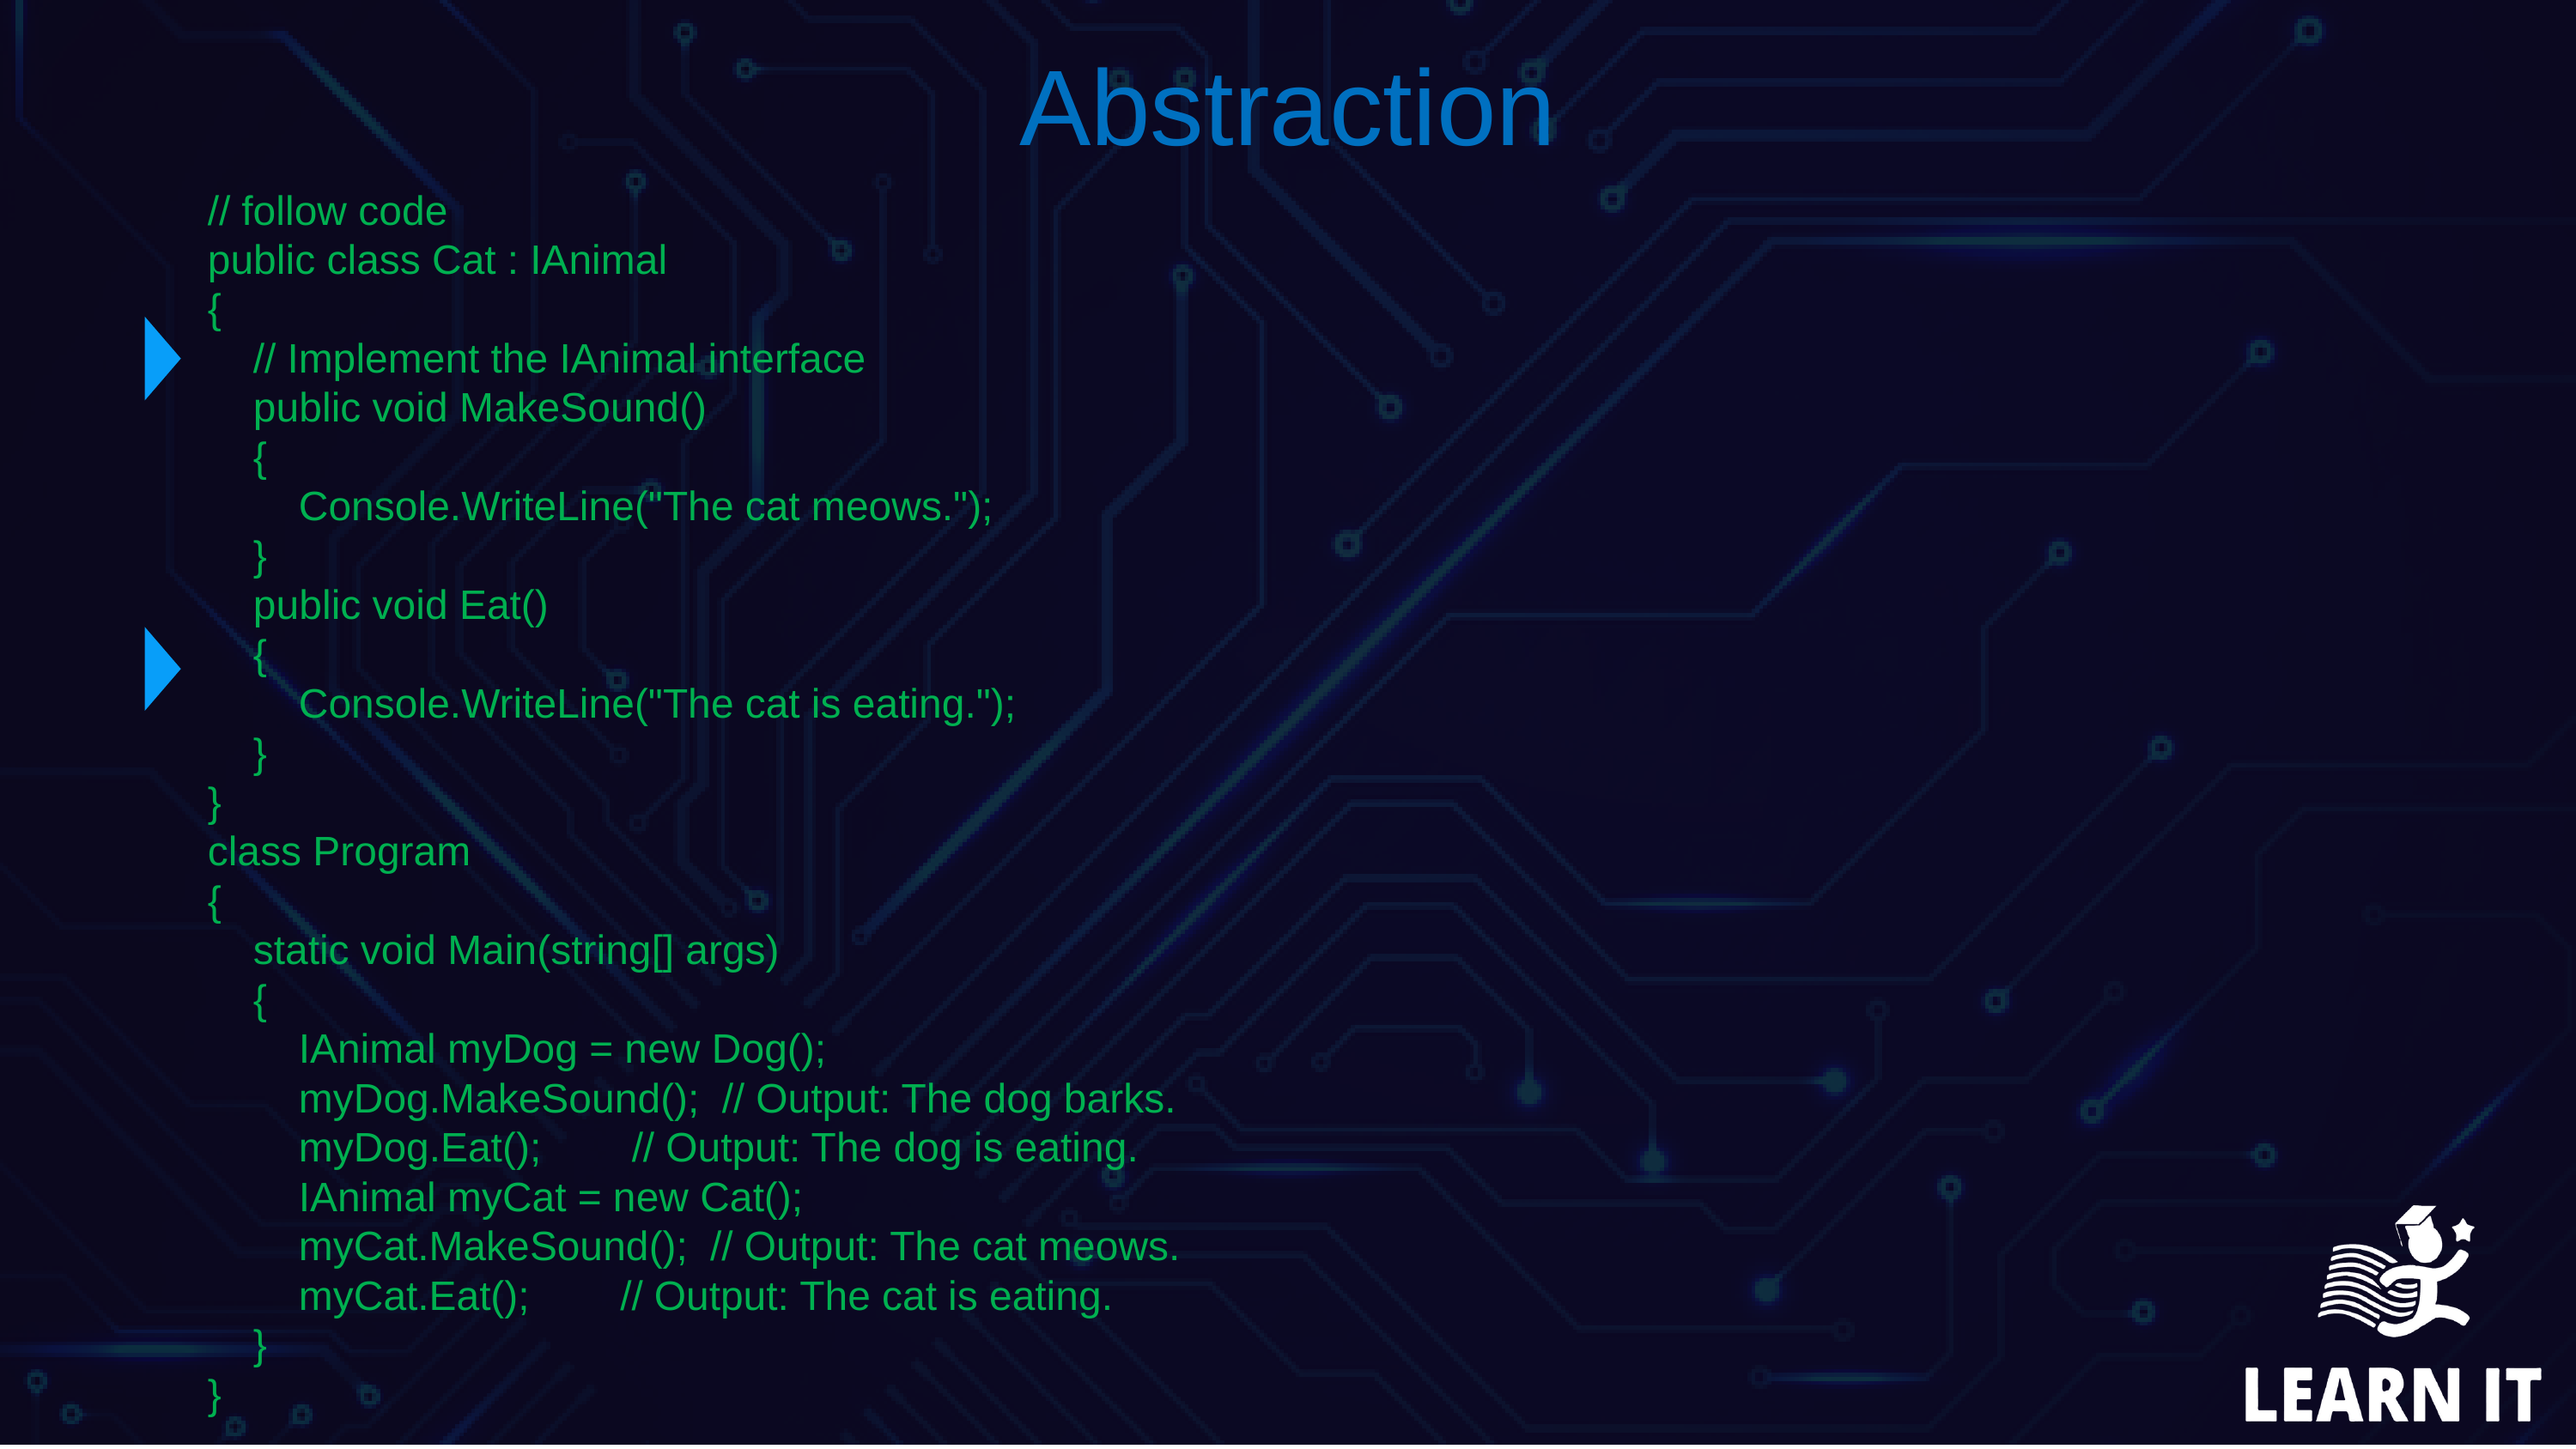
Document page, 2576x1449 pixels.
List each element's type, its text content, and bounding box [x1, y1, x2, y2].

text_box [120, 340, 205, 377]
text_box // follow code public class Cat : IAnimal { // Implement the IAnimal interface public void MakeSound() { Console.WriteLine("The cat meows."); } public void Eat() { Console.WriteLine("The cat is eating."); } } class Program { static void Main(string[] args) { IAnimal myDog = new Dog(); myDog.MakeSound(); // Output: The dog barks. myDog.Eat(); // Output: The dog is eating. IAnimal myCat = new Cat(); myCat.MakeSound(); // Output: The cat meows. myCat.Eat(); // Output: The cat is eating. } } [207, 184, 2509, 1417]
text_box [120, 650, 205, 688]
text_box [0, 0, 2576, 1446]
text_box [2245, 1205, 2542, 1422]
text_box Abstraction [67, 38, 2509, 167]
